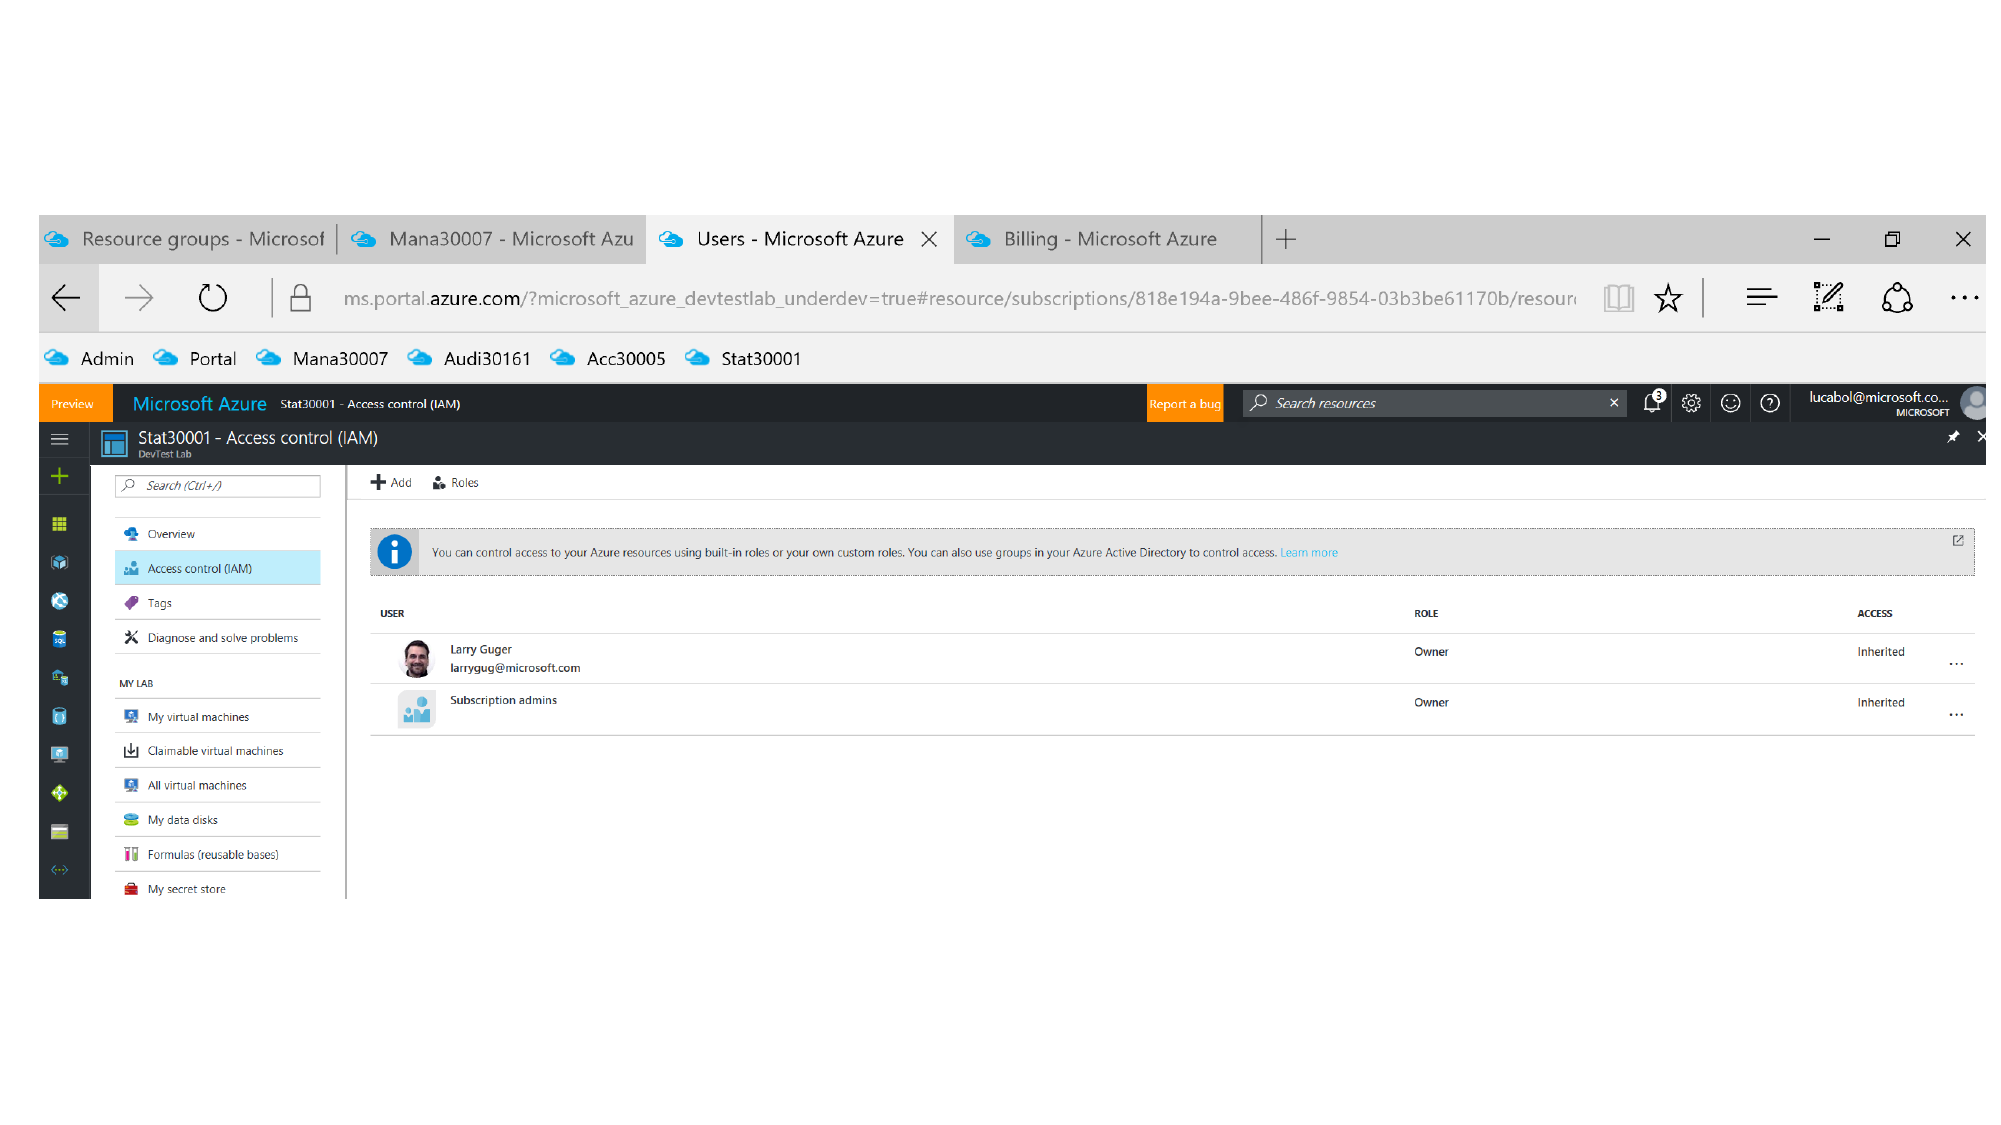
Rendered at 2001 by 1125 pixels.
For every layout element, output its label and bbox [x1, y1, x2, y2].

picture [39, 215, 1986, 899]
